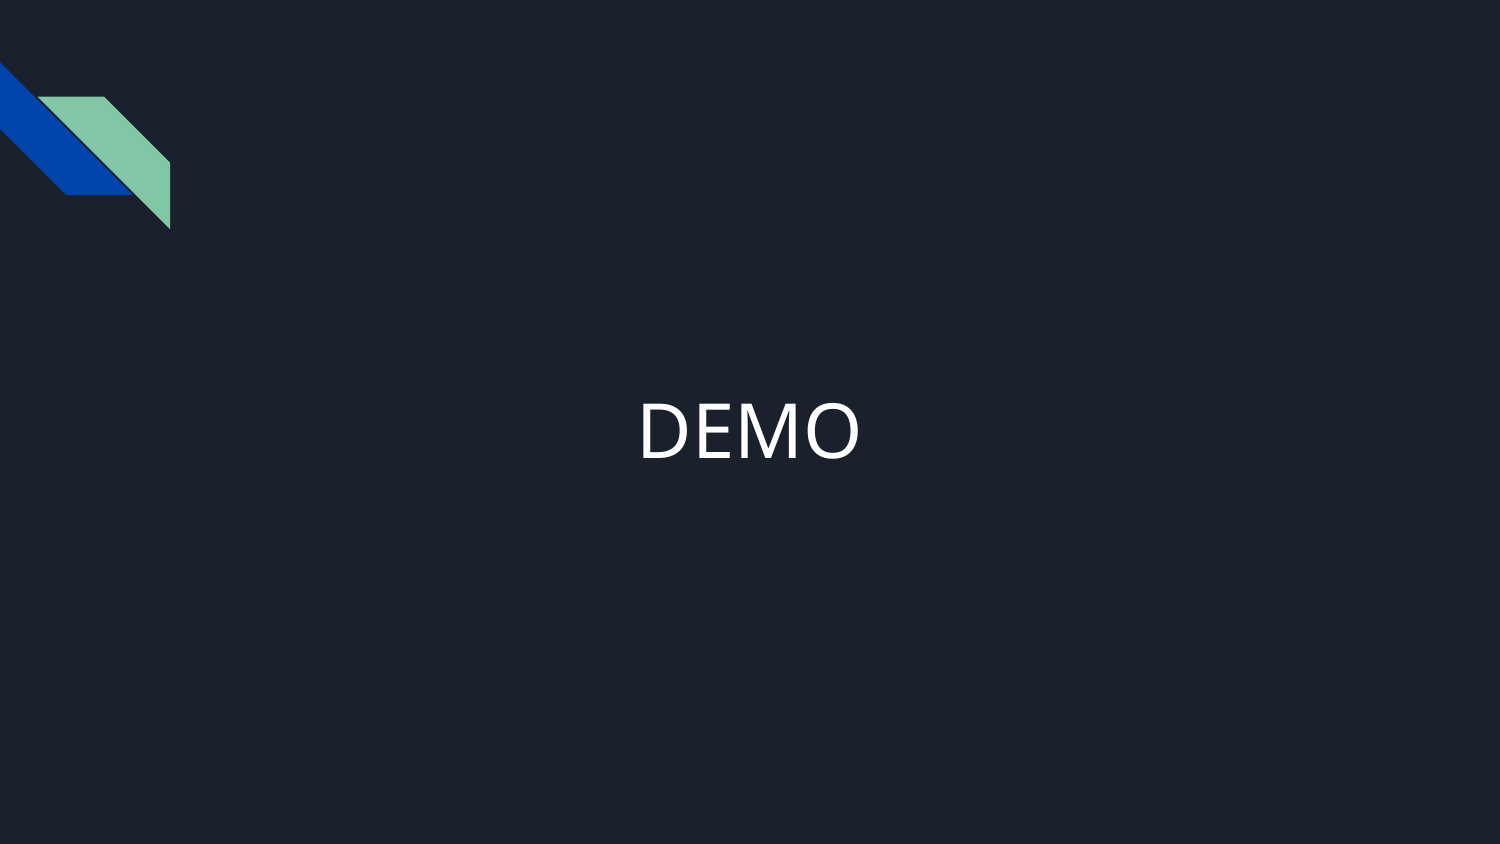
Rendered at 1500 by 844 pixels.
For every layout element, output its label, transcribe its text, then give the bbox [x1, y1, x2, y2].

list DEMO [0, 346, 1500, 497]
